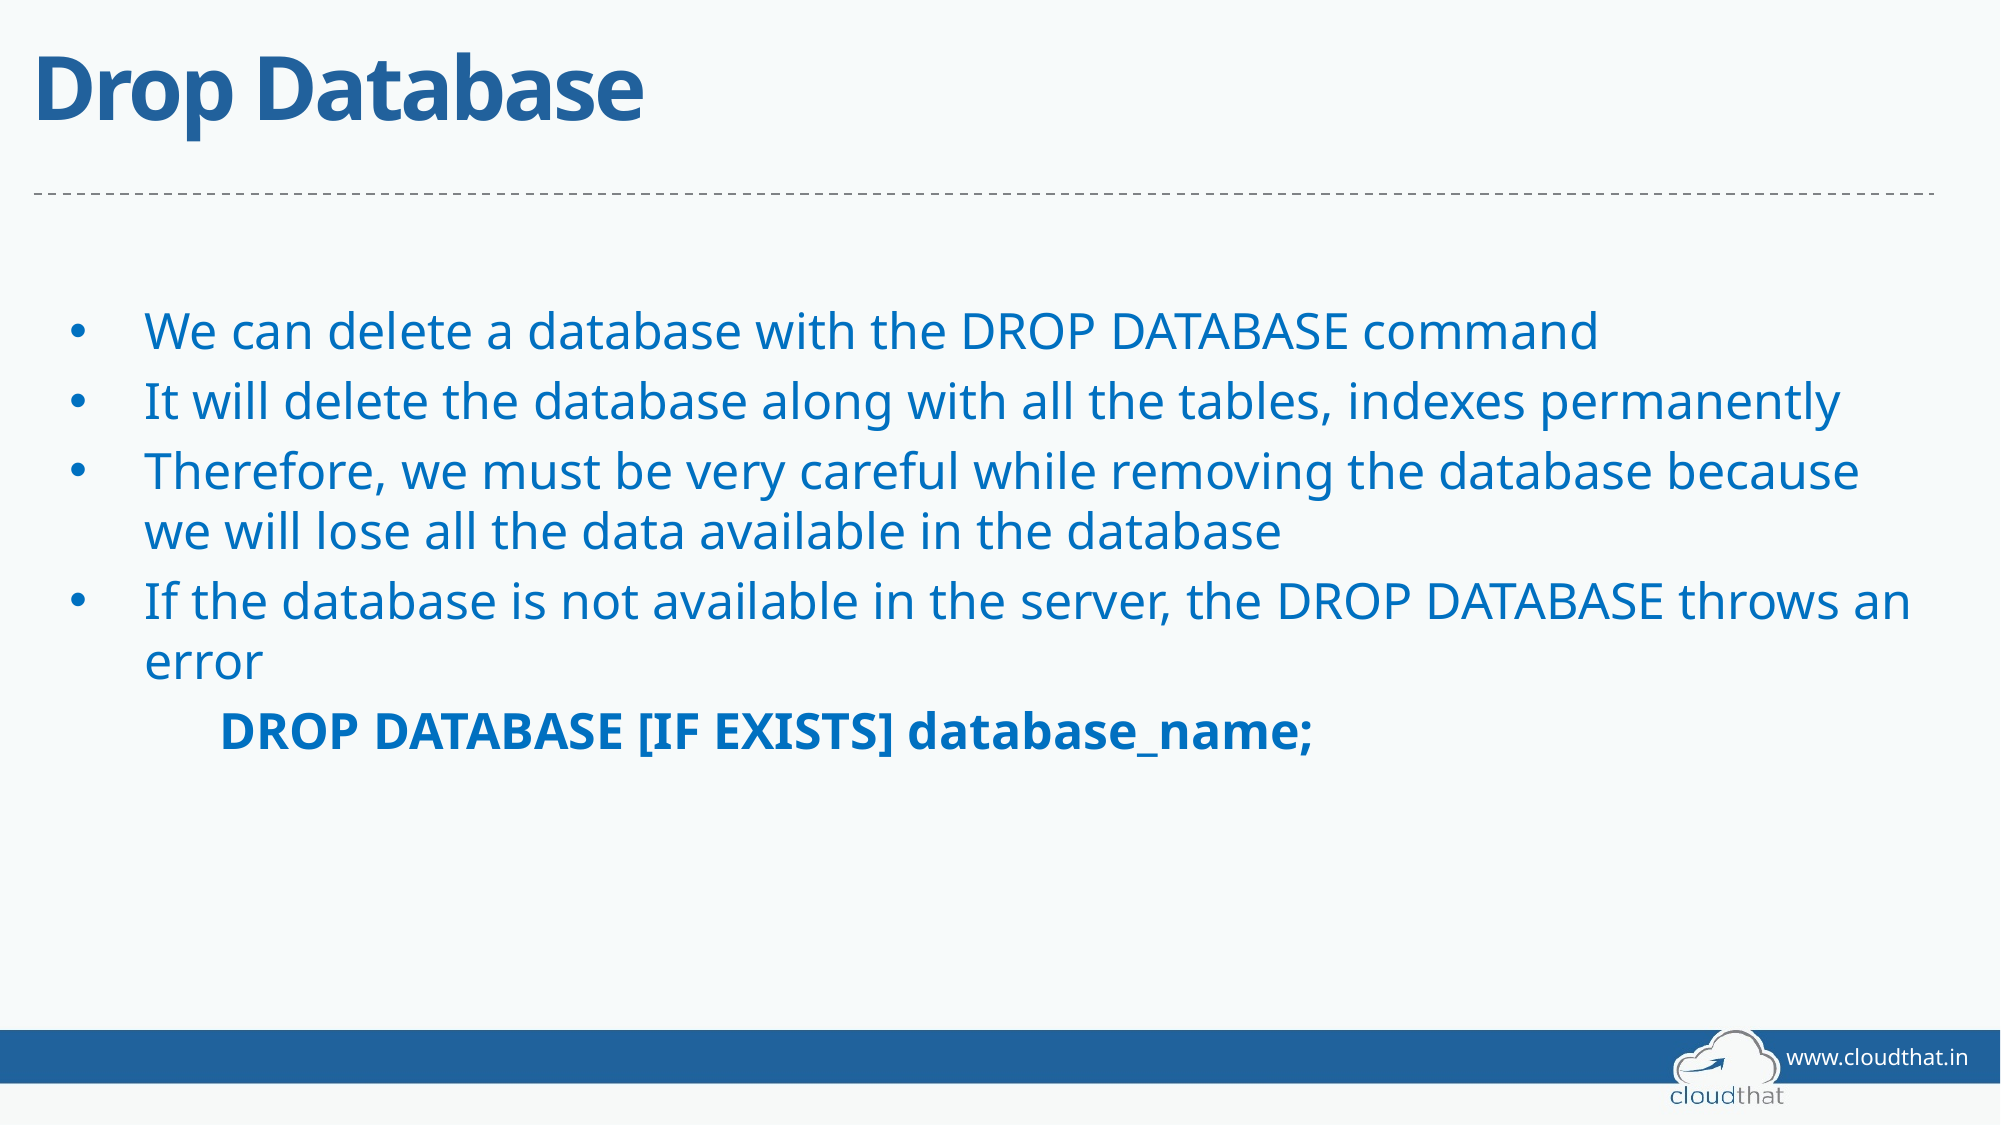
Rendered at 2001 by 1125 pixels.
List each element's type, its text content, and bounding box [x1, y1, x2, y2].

picture [0, 1026, 2001, 1124]
list We can delete a database with the DROP DATABASE command It will delete the database along with all the tables, indexes permanently Therefore, we must be very careful while removing the database because we will lose all the data available in the database If the database is not available in the server, the DROP DATABASE throws an error DROP DATABASE [IF EXISTS] database_name; [54, 292, 1935, 1003]
title Drop Database [31, 30, 1935, 139]
